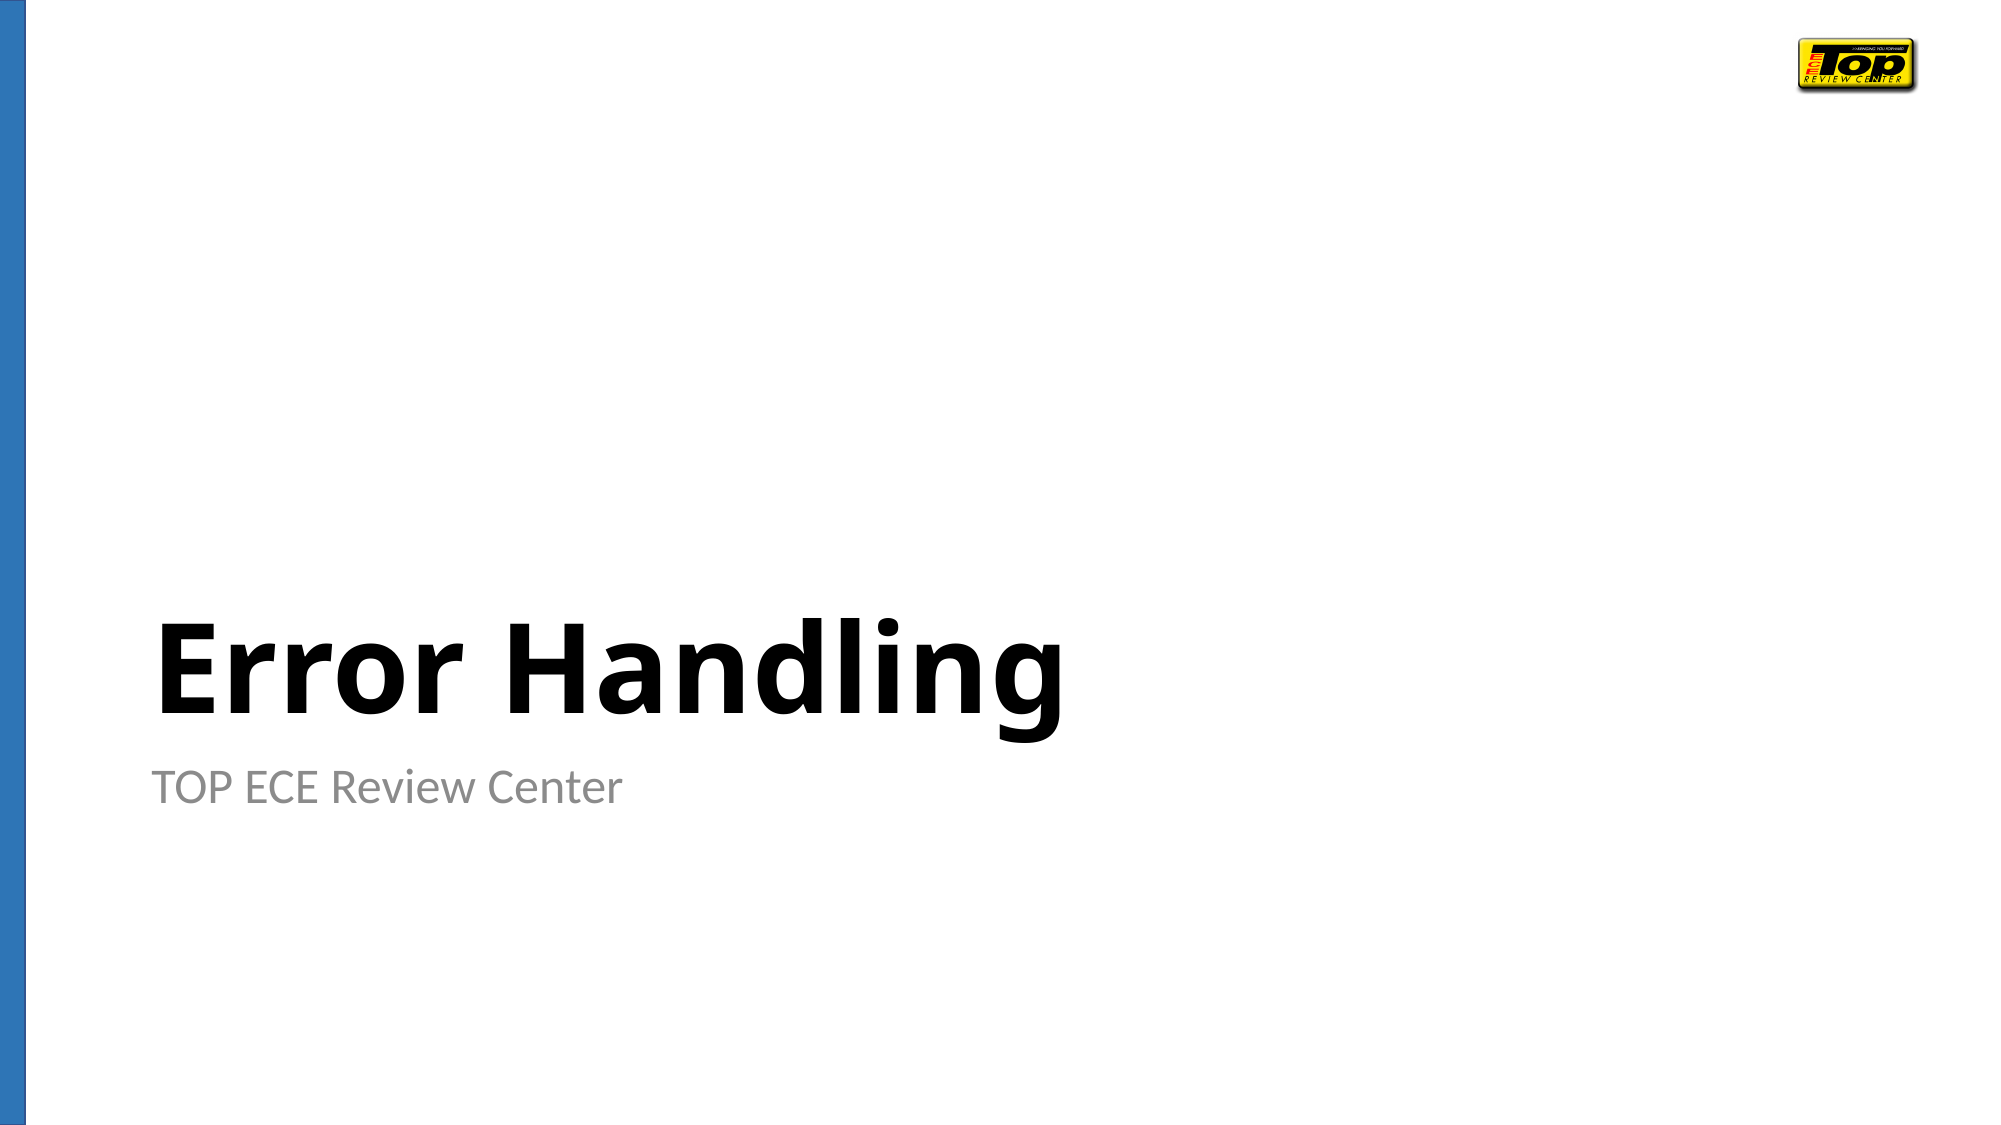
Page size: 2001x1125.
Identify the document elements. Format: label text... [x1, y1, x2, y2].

picture [1791, 32, 1919, 97]
list TOP ECE Review Center [136, 752, 1862, 999]
title Error Handling [136, 280, 1862, 749]
text_box [0, 0, 26, 1125]
